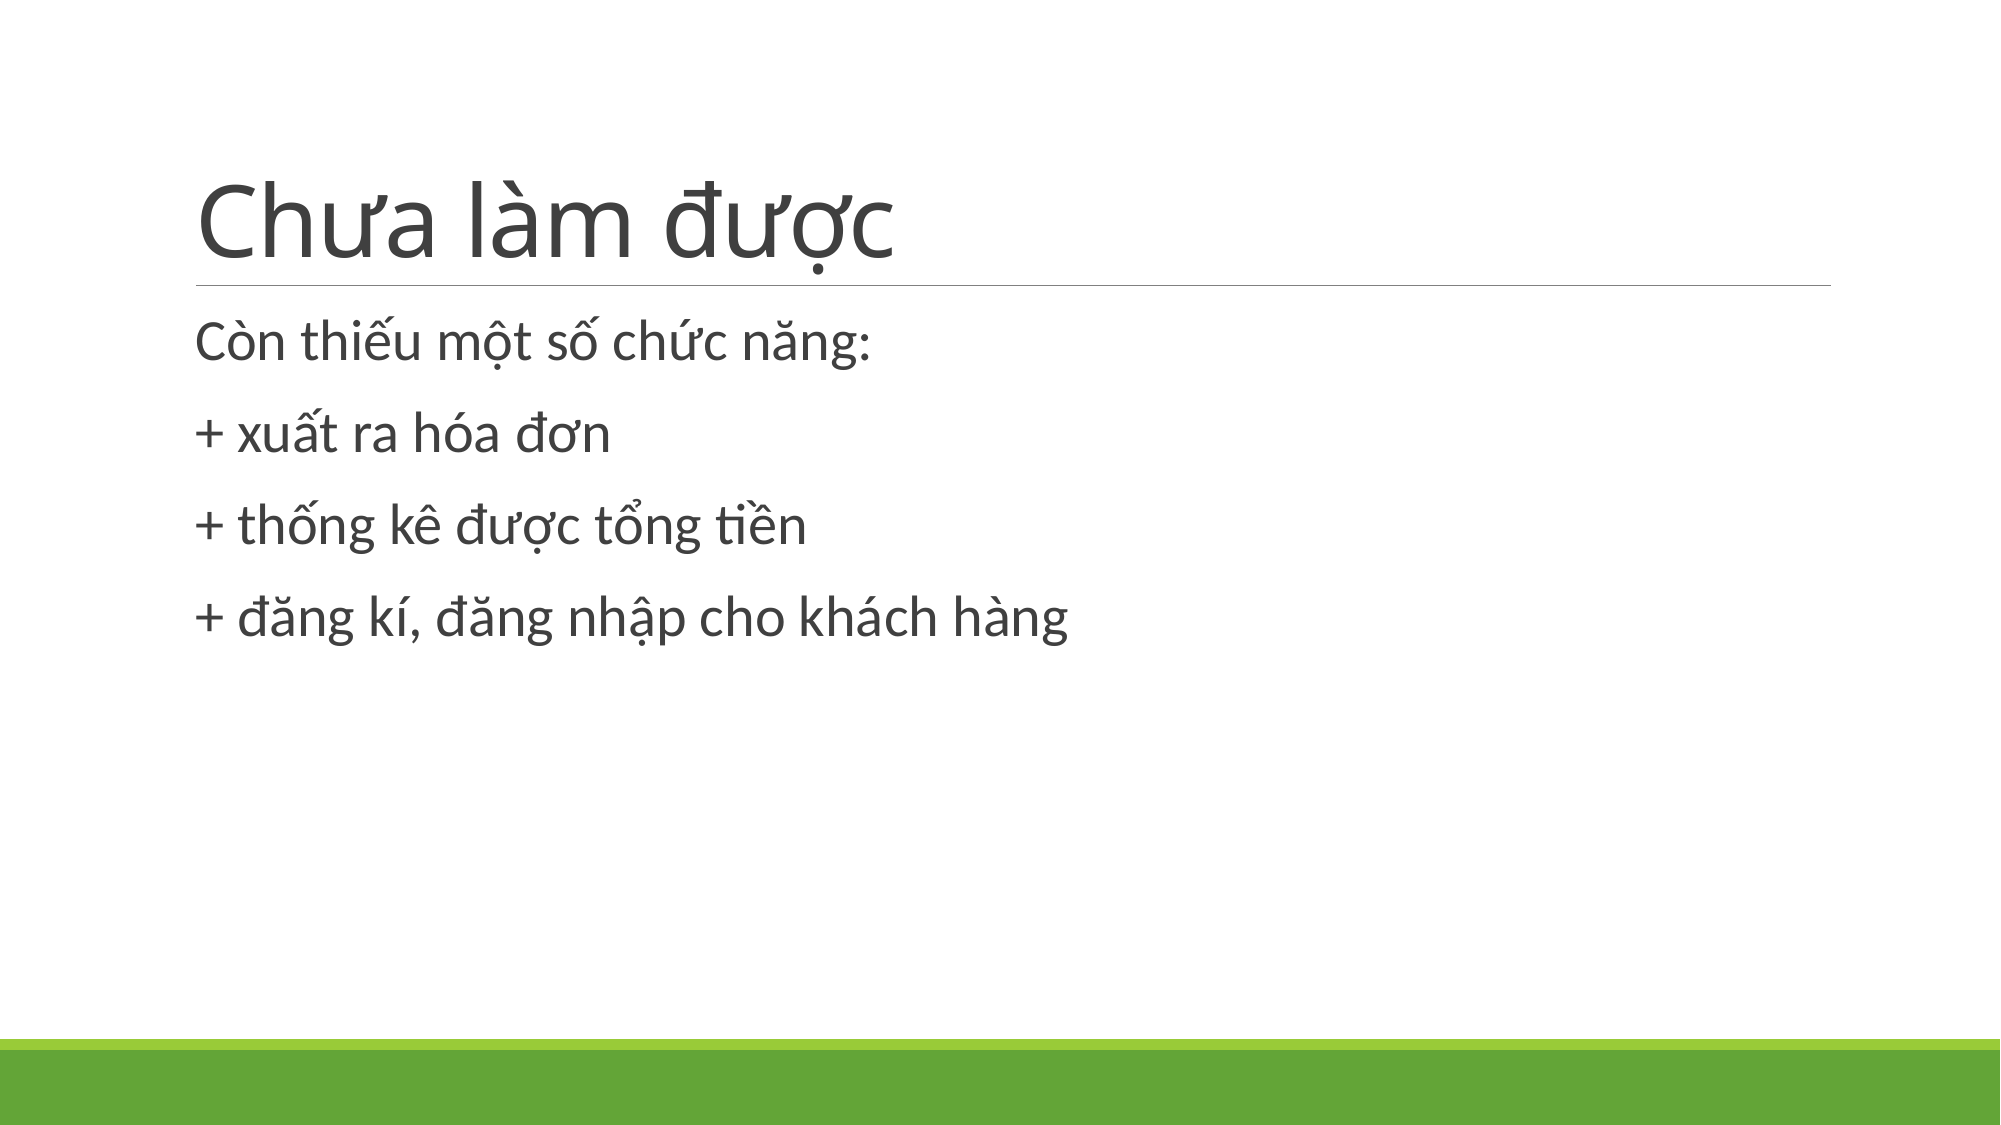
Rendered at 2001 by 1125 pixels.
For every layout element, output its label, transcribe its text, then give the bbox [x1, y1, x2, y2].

title Chưa làm được [180, 47, 1830, 285]
list Còn thiếu một số chức năng: + xuất ra hóa đơn + thống kê được tổng tiền + đăng kí, đăng nhập cho khách hàng [180, 302, 1830, 963]
